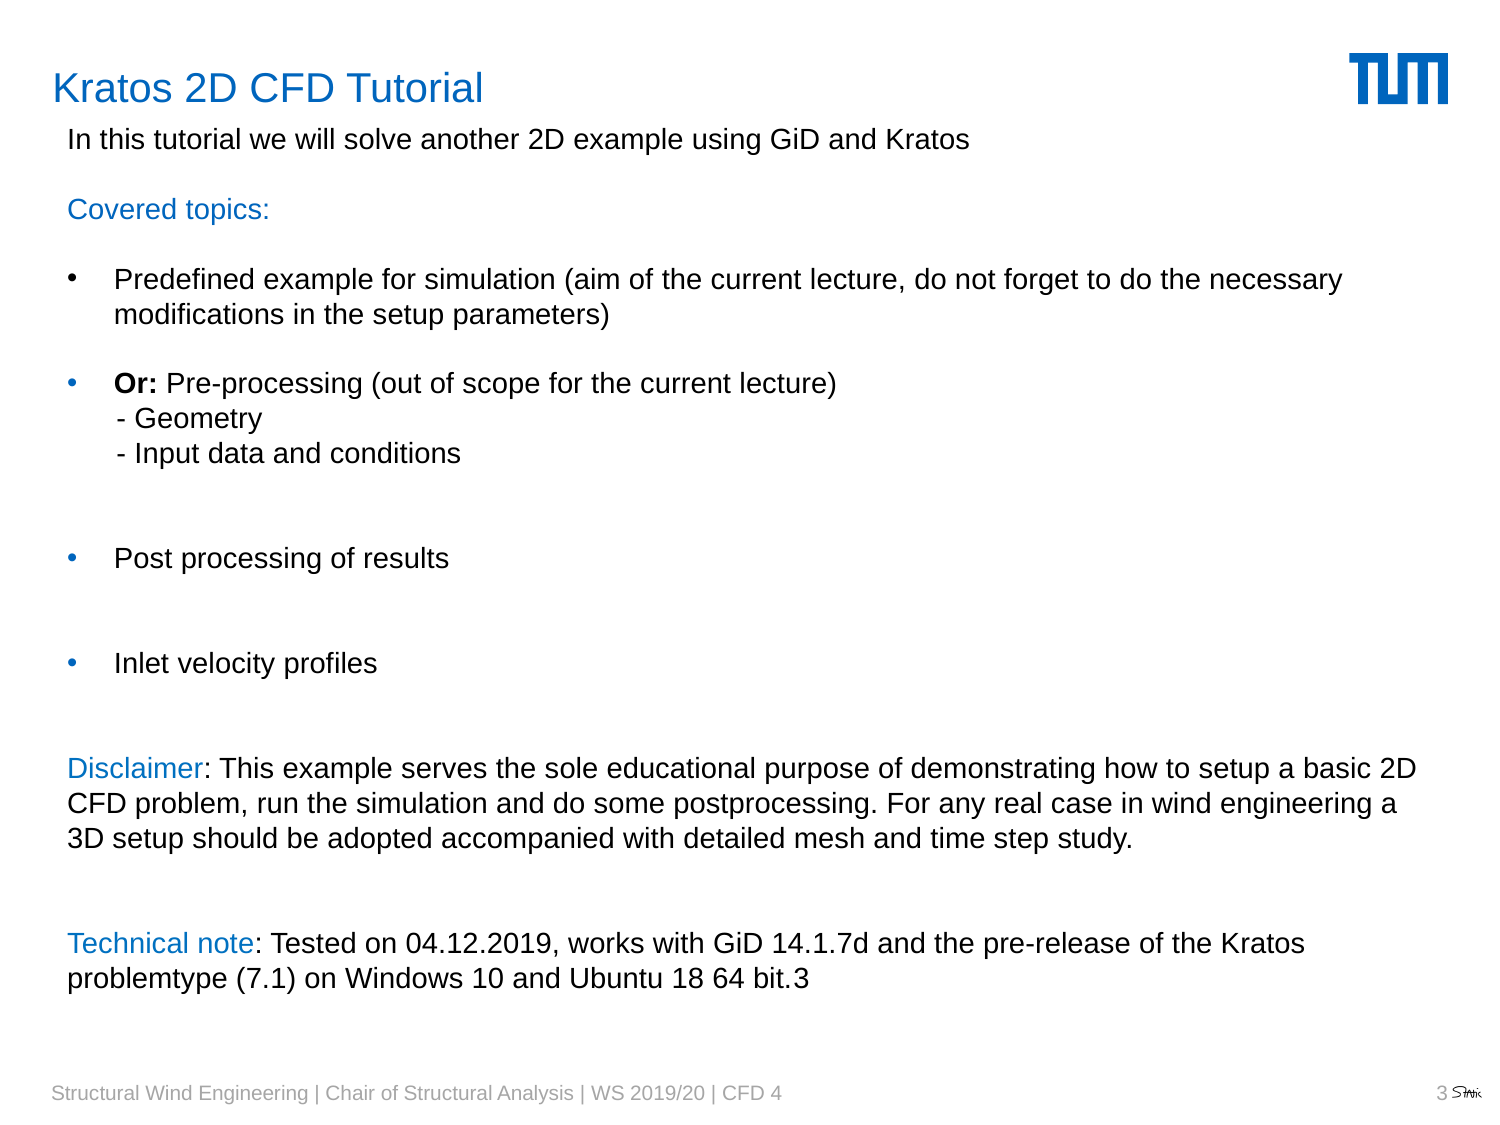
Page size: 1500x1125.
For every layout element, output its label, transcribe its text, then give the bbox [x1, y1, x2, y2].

text_box In this tutorial we will solve another 2D example using GiD and Kratos Covered topics: Predefined example for simulation (aim of the current lecture, do not forget to do the necessary modifications in the setup parameters) Or: Pre-processing (out of scope for the current lecture) - Geometry - Input data and conditions Post processing of results Inlet velocity profiles Disclaimer: This example serves the sole educational purpose of demonstrating how to setup a basic 2D CFD problem, run the simulation and do some postprocessing. For any real case in wind engineering a 3D setup should be adopted accompanied with detailed mesh and time step study. Technical note: Tested on 04.12.2019, works with GiD 14.1.7d and the pre-release of the Kratos problemtype (7.1) on Windows 10 and Ubuntu 18 64 bit.3 [52, 119, 1447, 1065]
title Kratos 2D CFD Tutorial [52, 44, 1449, 105]
slide_number 3 [1111, 1061, 1448, 1122]
picture [1452, 1086, 1482, 1098]
